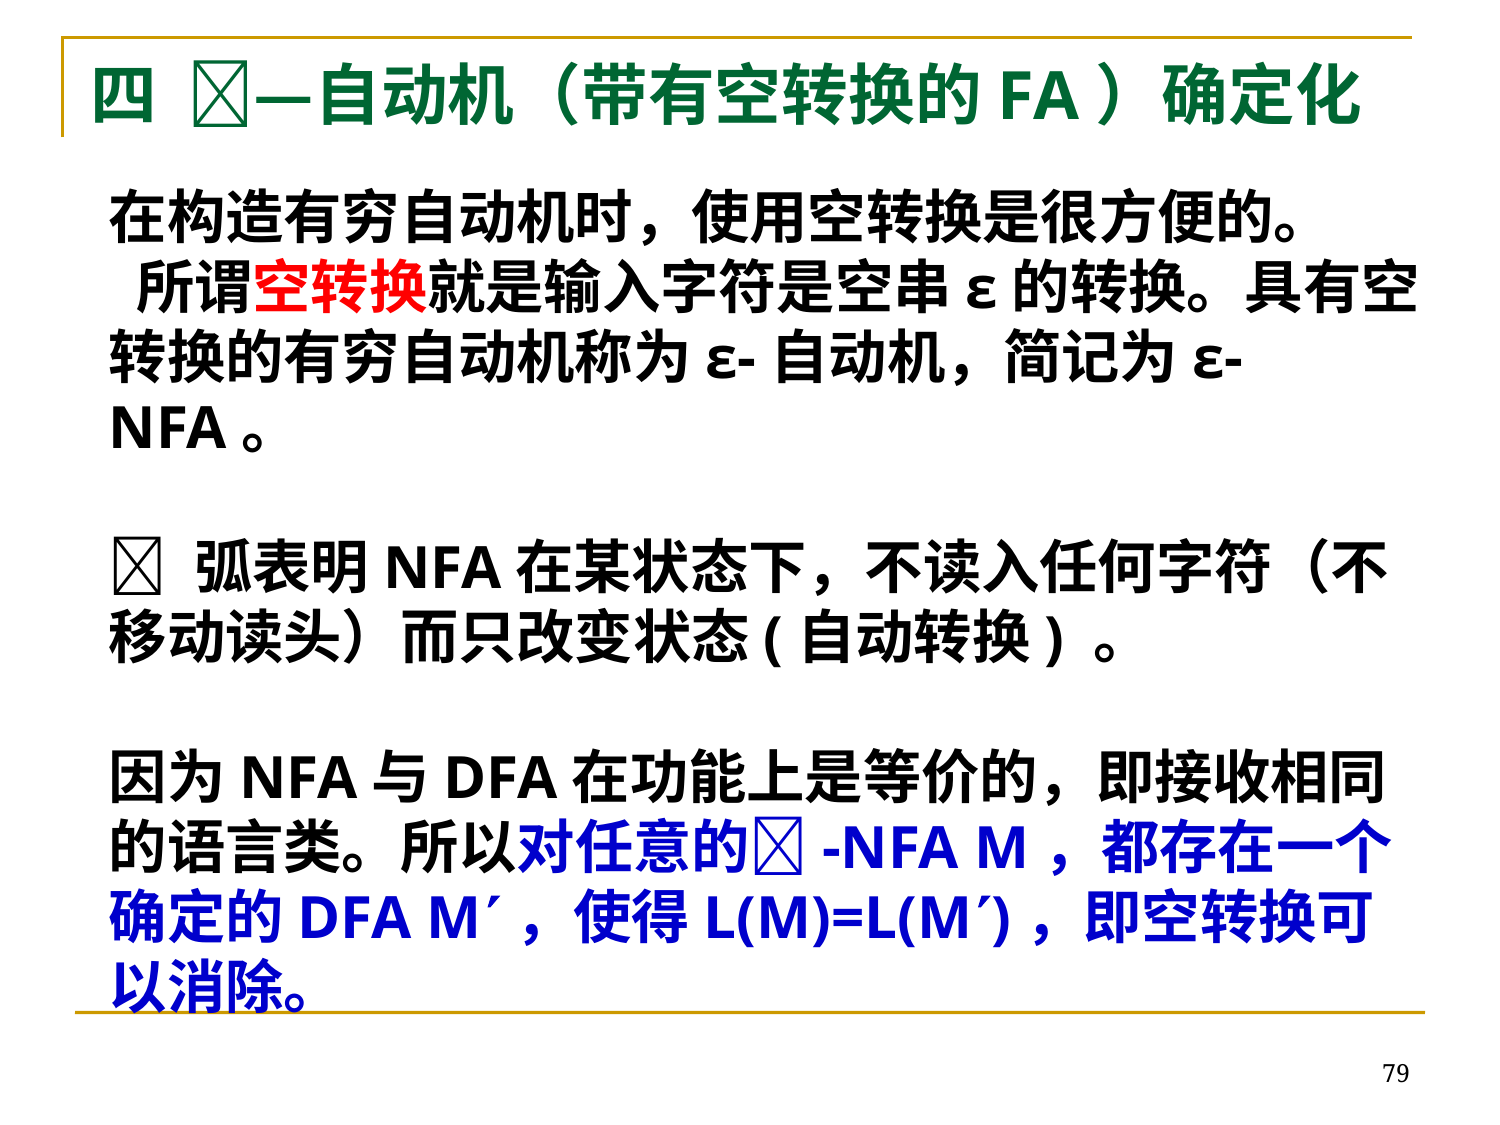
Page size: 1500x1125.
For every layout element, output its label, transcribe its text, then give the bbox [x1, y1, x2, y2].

slide_number 79 [1074, 1023, 1426, 1100]
text_box 在构造有穷自动机时，使用空转换是很方便的。 所谓空转换就是输入字符是空串ε的转换。具有空转换的有穷自动机称为ε-自动机，简记为ε-NFA。  弧表明NFA在某状态下，不读入任何字符（不移动读头）而只改变状态(自动转换) 。 因为NFA与DFA在功能上是等价的，即接收相同的语言类。所以对任意的-NFA M，都存在一个确定的DFA M，使得L(M)=L(M)，即空转换可以消除。 [94, 172, 1447, 1028]
title 四 —自动机（带有空转换的FA）确定化 [75, 45, 1412, 185]
